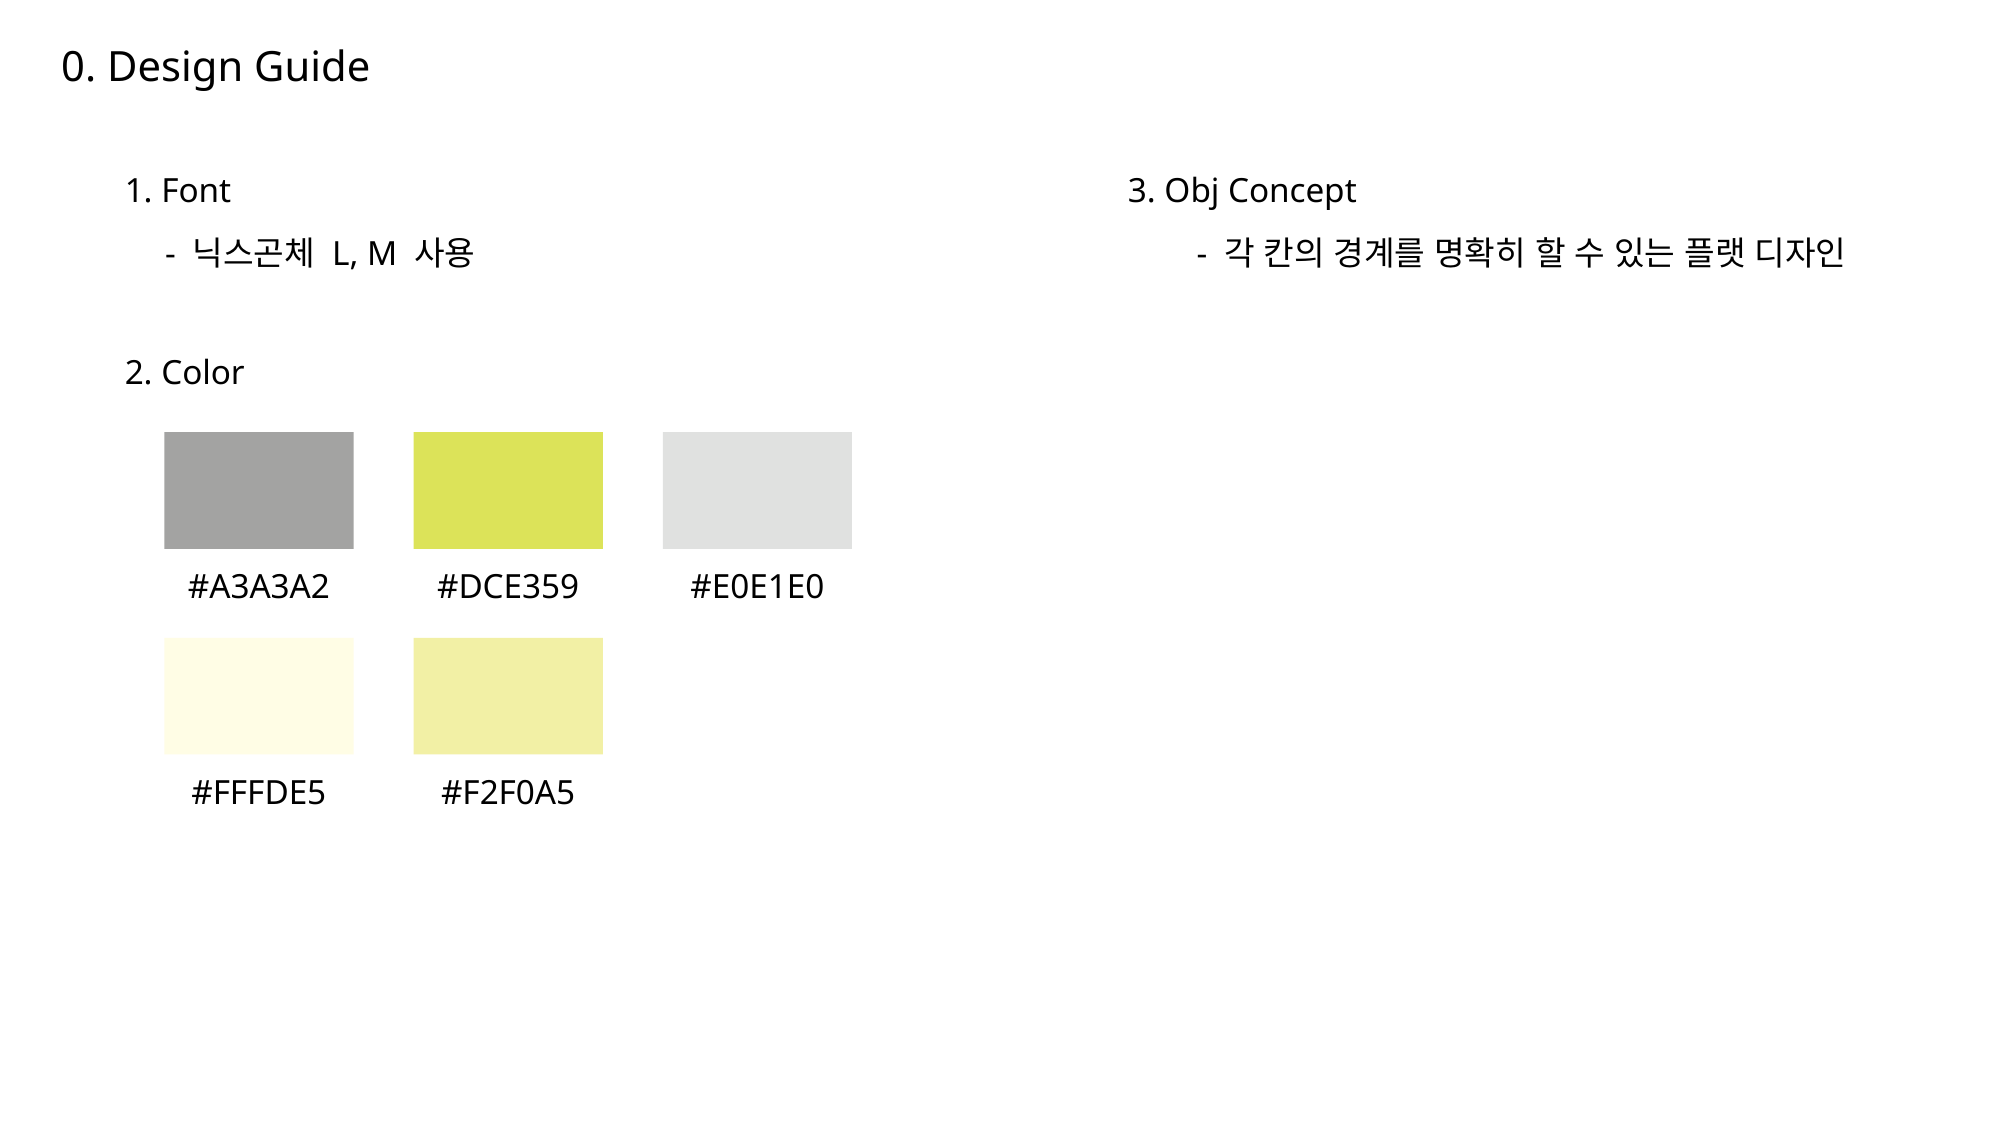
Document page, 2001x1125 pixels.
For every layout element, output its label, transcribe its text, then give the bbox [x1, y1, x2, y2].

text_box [164, 637, 354, 820]
text_box 3. Obj Concept [1113, 161, 1554, 217]
text_box - 각 칸의 경계를 명확히 할 수 있는 플랫 디자인 [1181, 225, 1903, 280]
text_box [413, 637, 603, 820]
text_box 2. Color [110, 344, 363, 399]
text_box - 닉스곤체 L, M 사용 [150, 225, 496, 280]
text_box 1. Font [110, 161, 303, 217]
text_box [662, 432, 852, 613]
text_box 0. Design Guide [46, 32, 472, 98]
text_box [164, 432, 354, 613]
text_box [413, 432, 603, 614]
